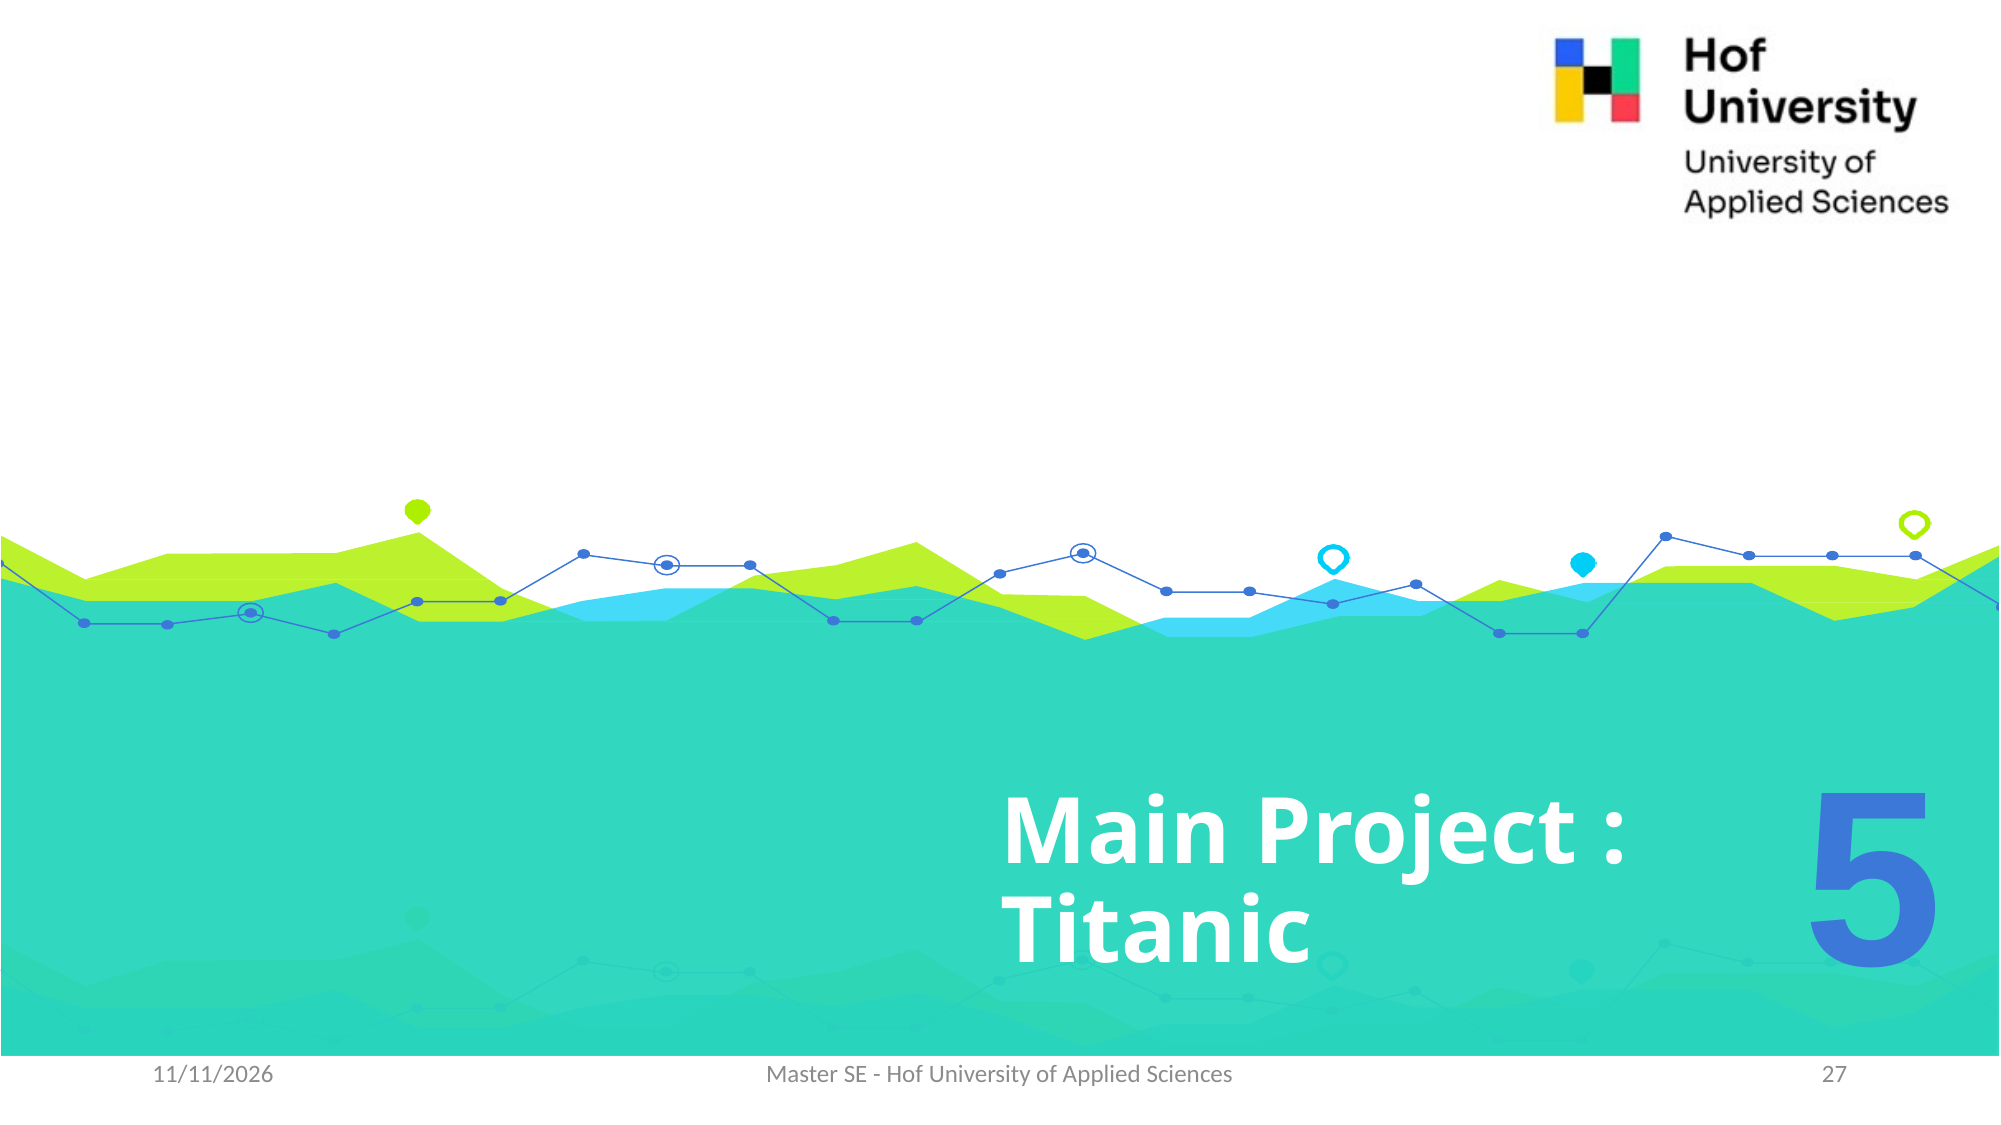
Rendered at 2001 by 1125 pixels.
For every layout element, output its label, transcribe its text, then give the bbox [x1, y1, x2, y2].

picture [1538, 0, 2000, 196]
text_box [0, 196, 2000, 1056]
footer Master SE - Hof University of Applied Sciences [662, 1056, 1338, 1103]
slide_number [137, 1056, 588, 1103]
slide_number 27 [1412, 1056, 1863, 1103]
